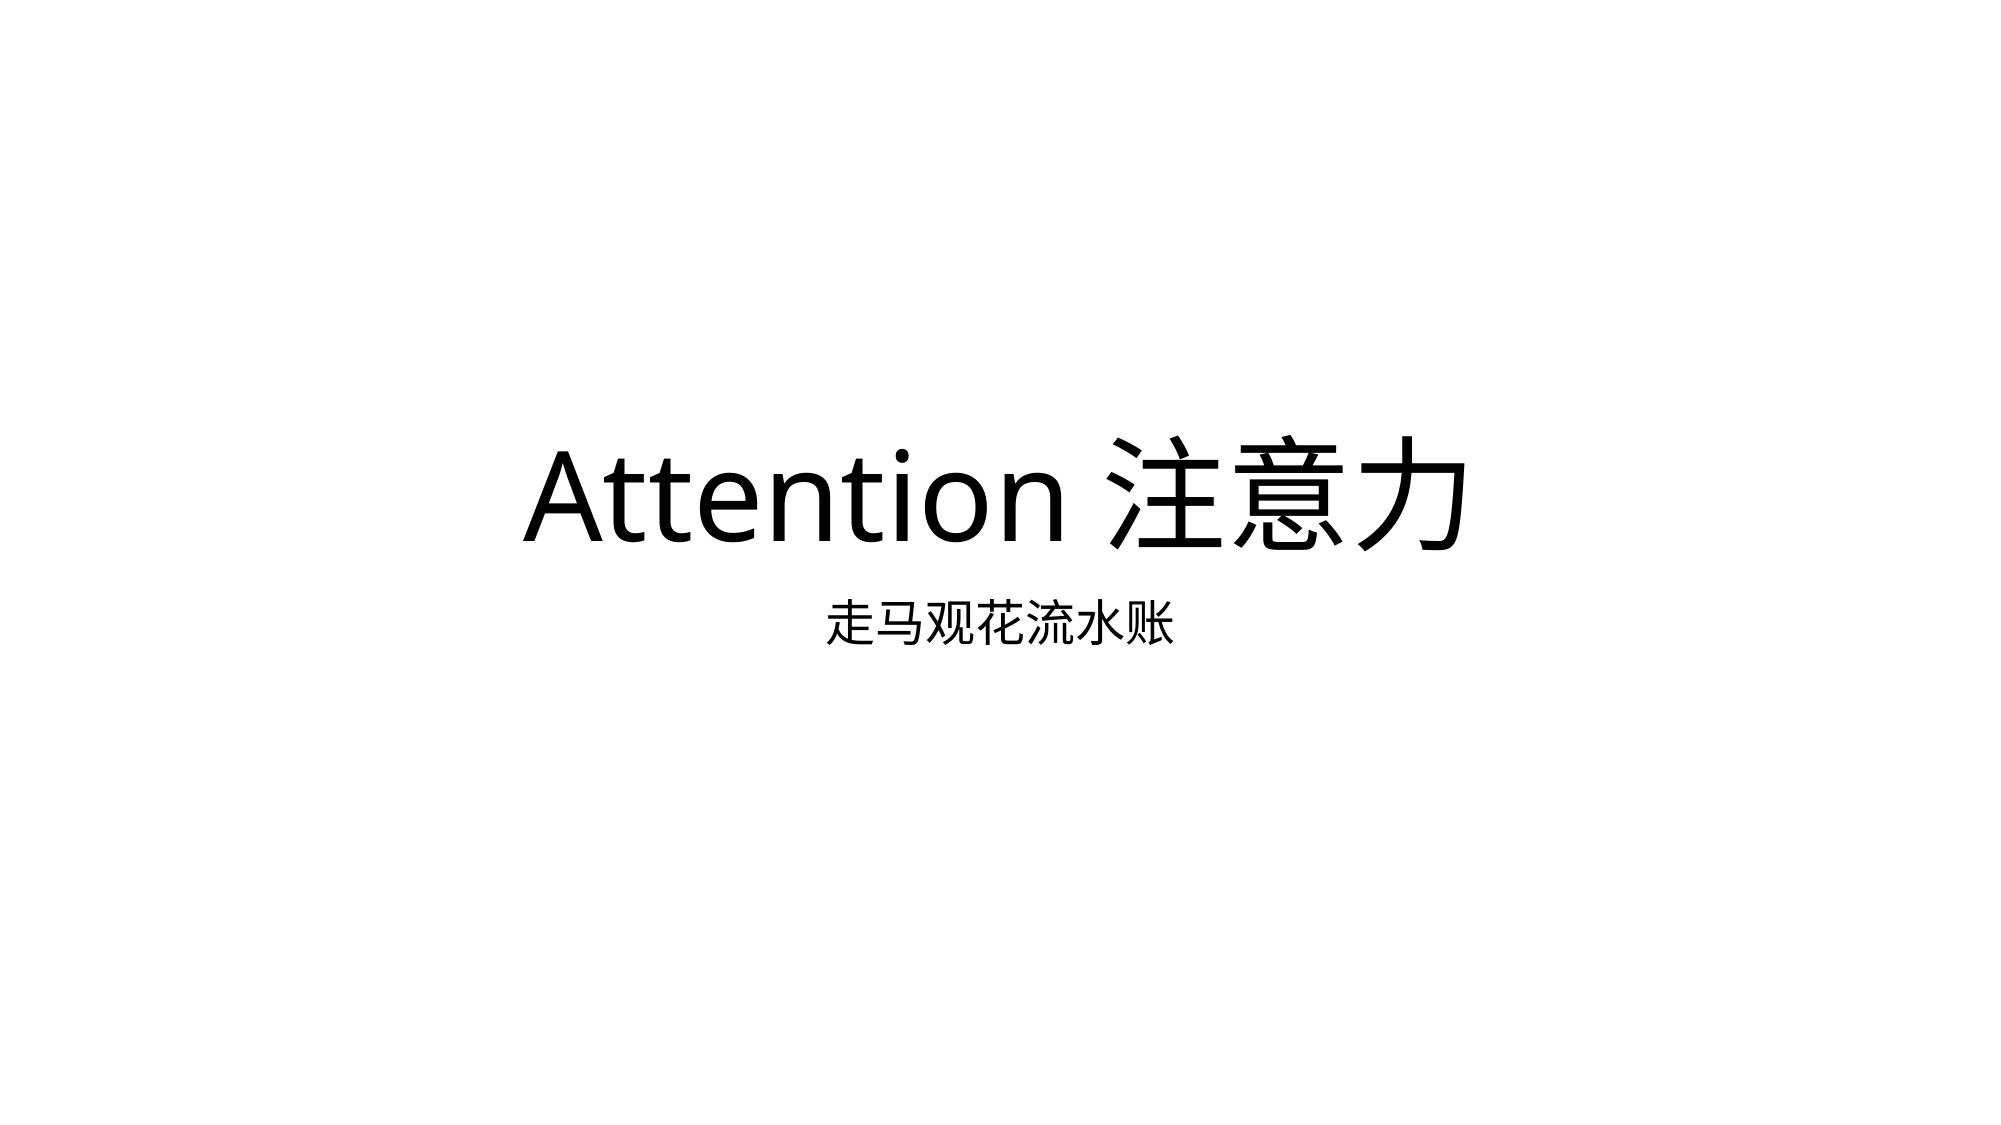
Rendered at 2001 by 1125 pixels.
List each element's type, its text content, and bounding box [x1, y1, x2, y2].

title Attention注意力 [249, 184, 1750, 576]
subtitle 走马观花流水账 [249, 590, 1750, 863]
